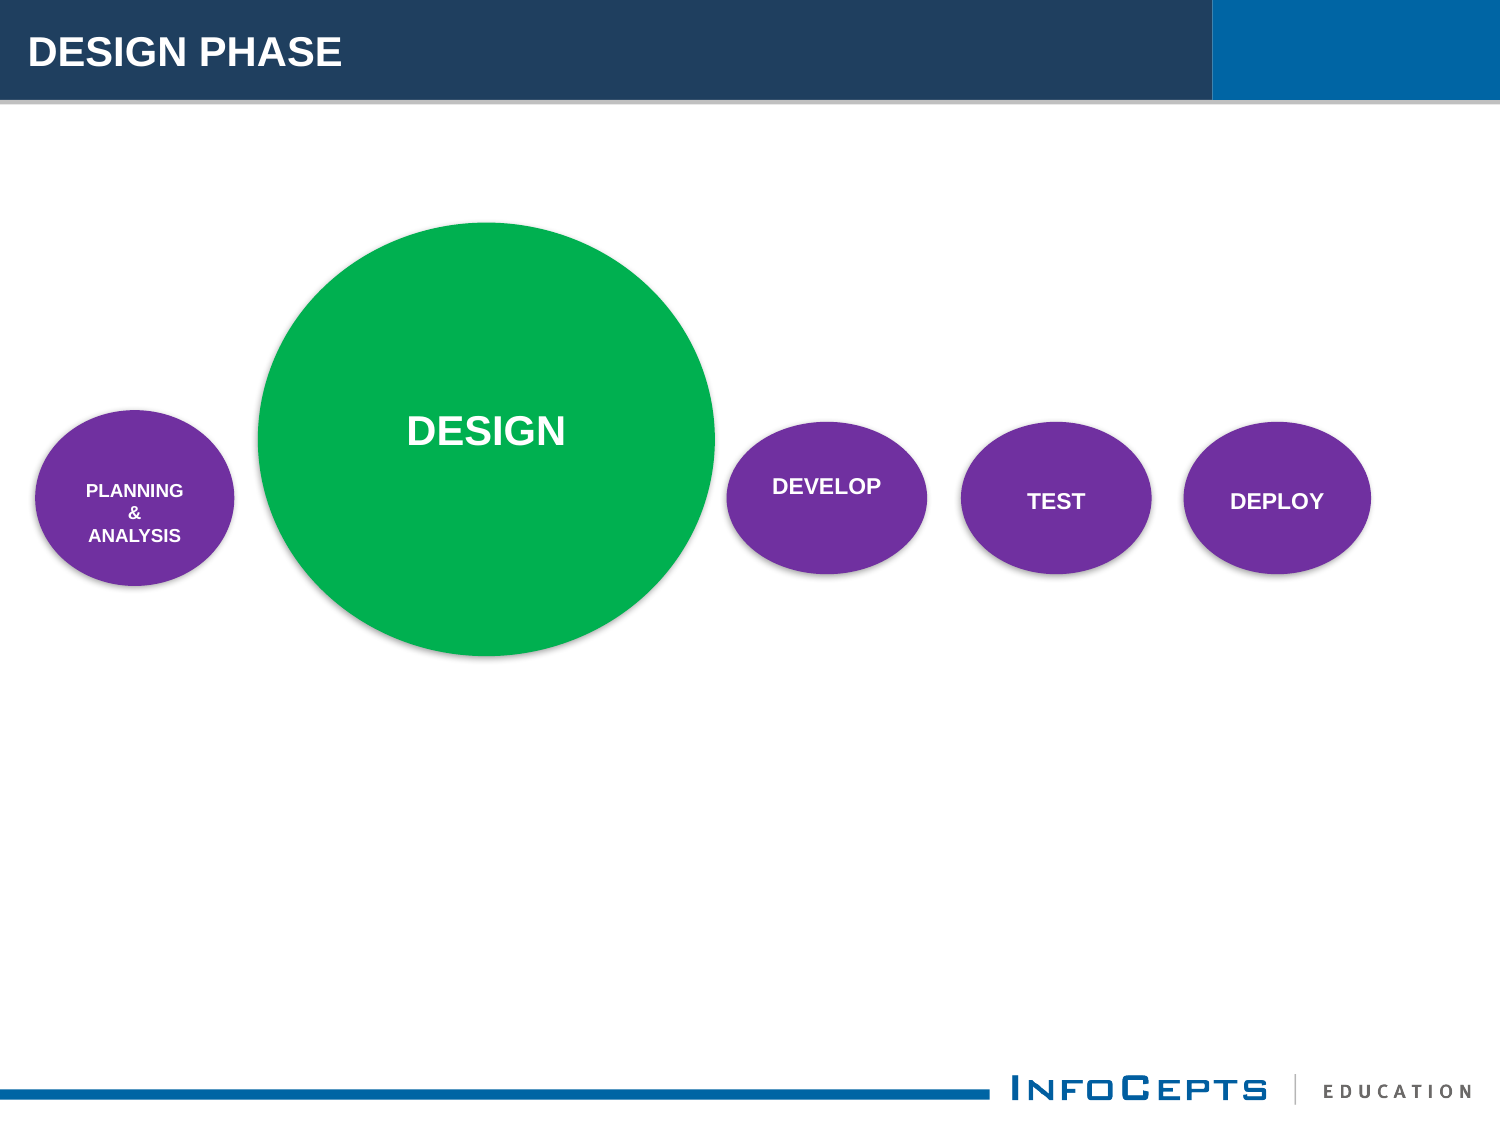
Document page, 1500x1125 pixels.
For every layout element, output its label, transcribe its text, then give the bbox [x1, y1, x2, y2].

picture [1012, 1072, 1471, 1106]
text_box TEST [960, 421, 1153, 575]
text_box PLANNING & ANALYSIS [34, 409, 236, 587]
text_box DESIGN [257, 221, 716, 657]
text_box DEPLOY [1182, 421, 1372, 575]
title DESIGN PHASE [12, 12, 1188, 88]
text_box DEVELOP [725, 421, 928, 575]
